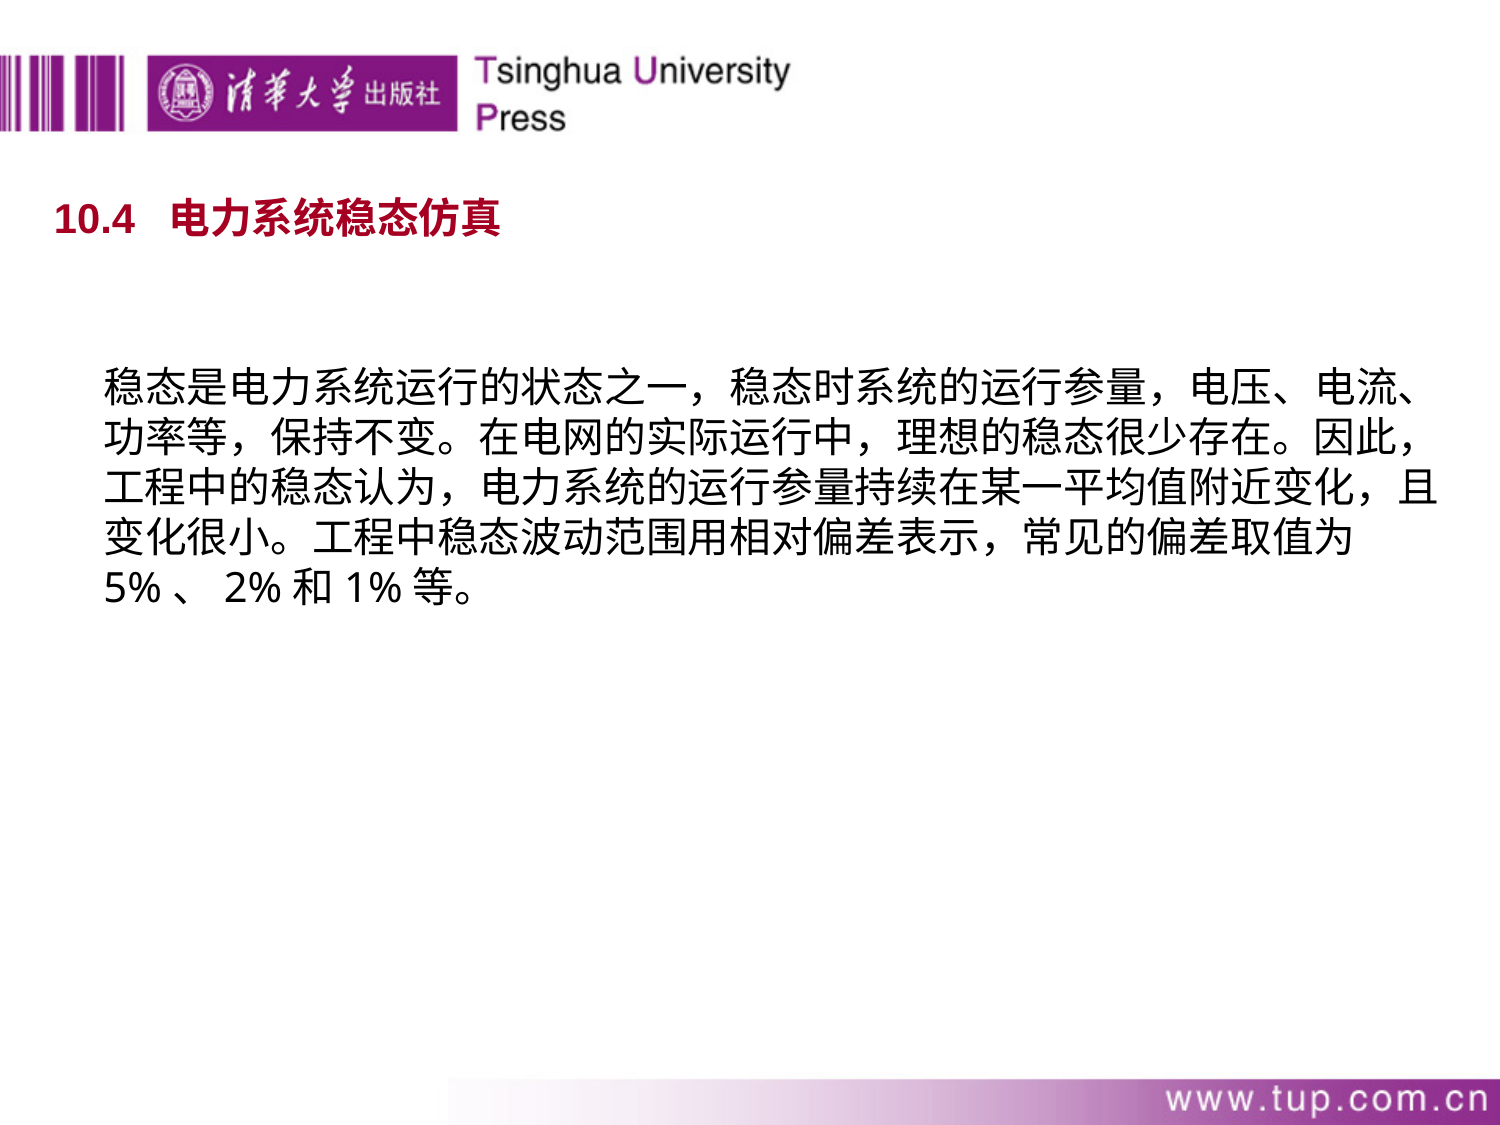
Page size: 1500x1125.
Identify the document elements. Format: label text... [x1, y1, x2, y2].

picture [0, 34, 1500, 149]
picture [0, 1059, 1500, 1125]
text_box 10.4 电力系统稳态仿真 [39, 184, 517, 250]
text_box 稳态是电力系统运行的状态之一，稳态时系统的运行参量，电压、电流、功率等，保持不变。在电网的实际运行中，理想的稳态很少存在。因此，工程中的稳态认为，电力系统的运行参量持续在某一平均值附近变化，且变化很小。工程中稳态波动范围用相对偏差表示，常见的偏差取值为5%、2%和1%等。 [88, 352, 1471, 618]
